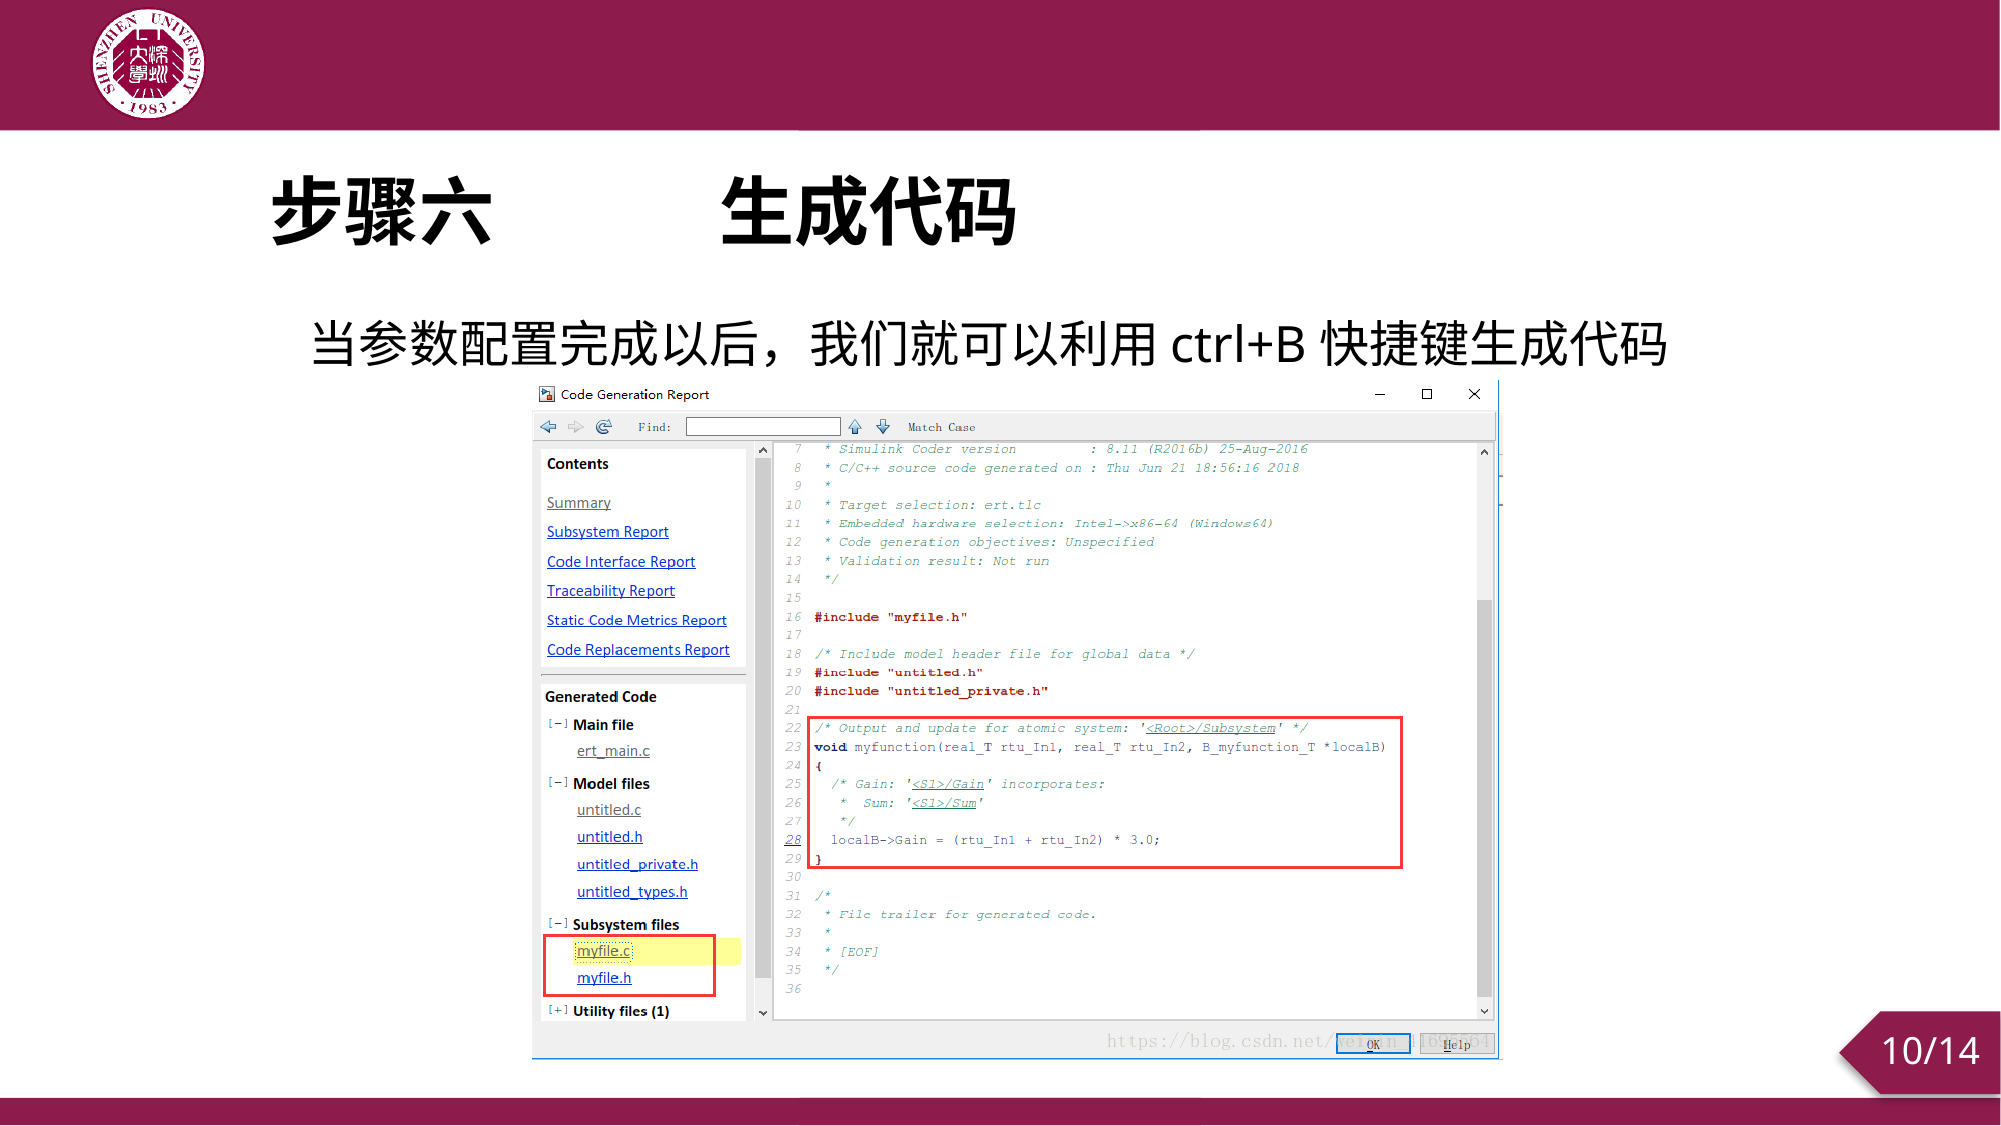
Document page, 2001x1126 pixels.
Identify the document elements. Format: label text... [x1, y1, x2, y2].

picture [90, 7, 206, 120]
picture [531, 380, 1503, 1061]
text_box 当参数配置完成以后，我们就可以利用ctrl+B快捷键生成代码 [294, 305, 1685, 380]
text_box /14 [1839, 1011, 2001, 1095]
text_box 步骤六 生成代码 [254, 156, 1035, 262]
